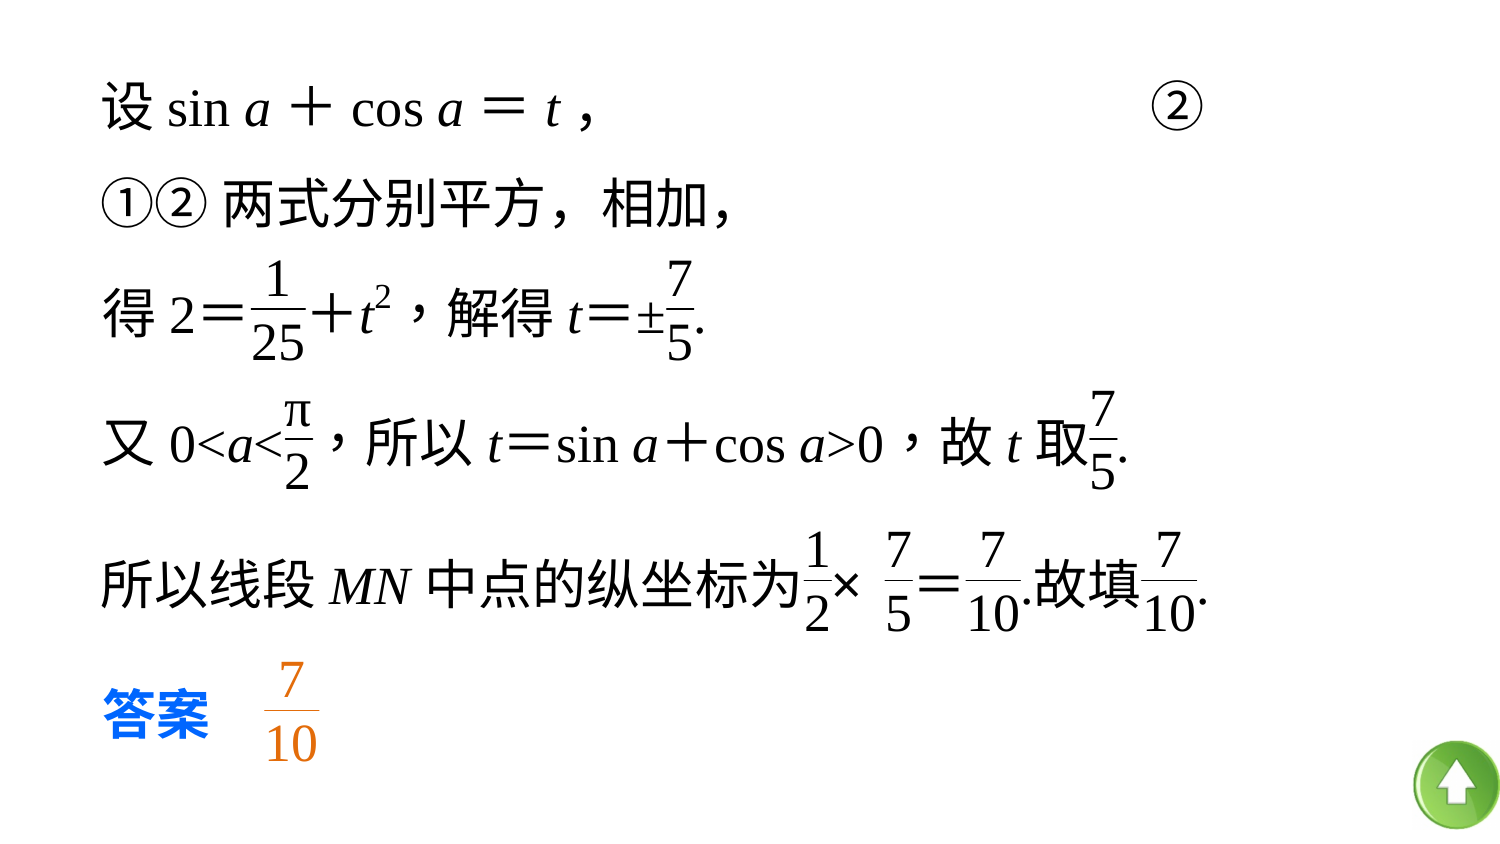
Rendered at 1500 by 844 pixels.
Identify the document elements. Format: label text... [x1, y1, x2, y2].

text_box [101, 378, 1500, 518]
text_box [101, 248, 1500, 377]
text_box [100, 519, 1500, 649]
text_box 设sin a＋cos a＝t， ② ①②两式分别平方，相加， [85, 32, 1415, 242]
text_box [101, 649, 1500, 824]
picture [1411, 740, 1500, 830]
